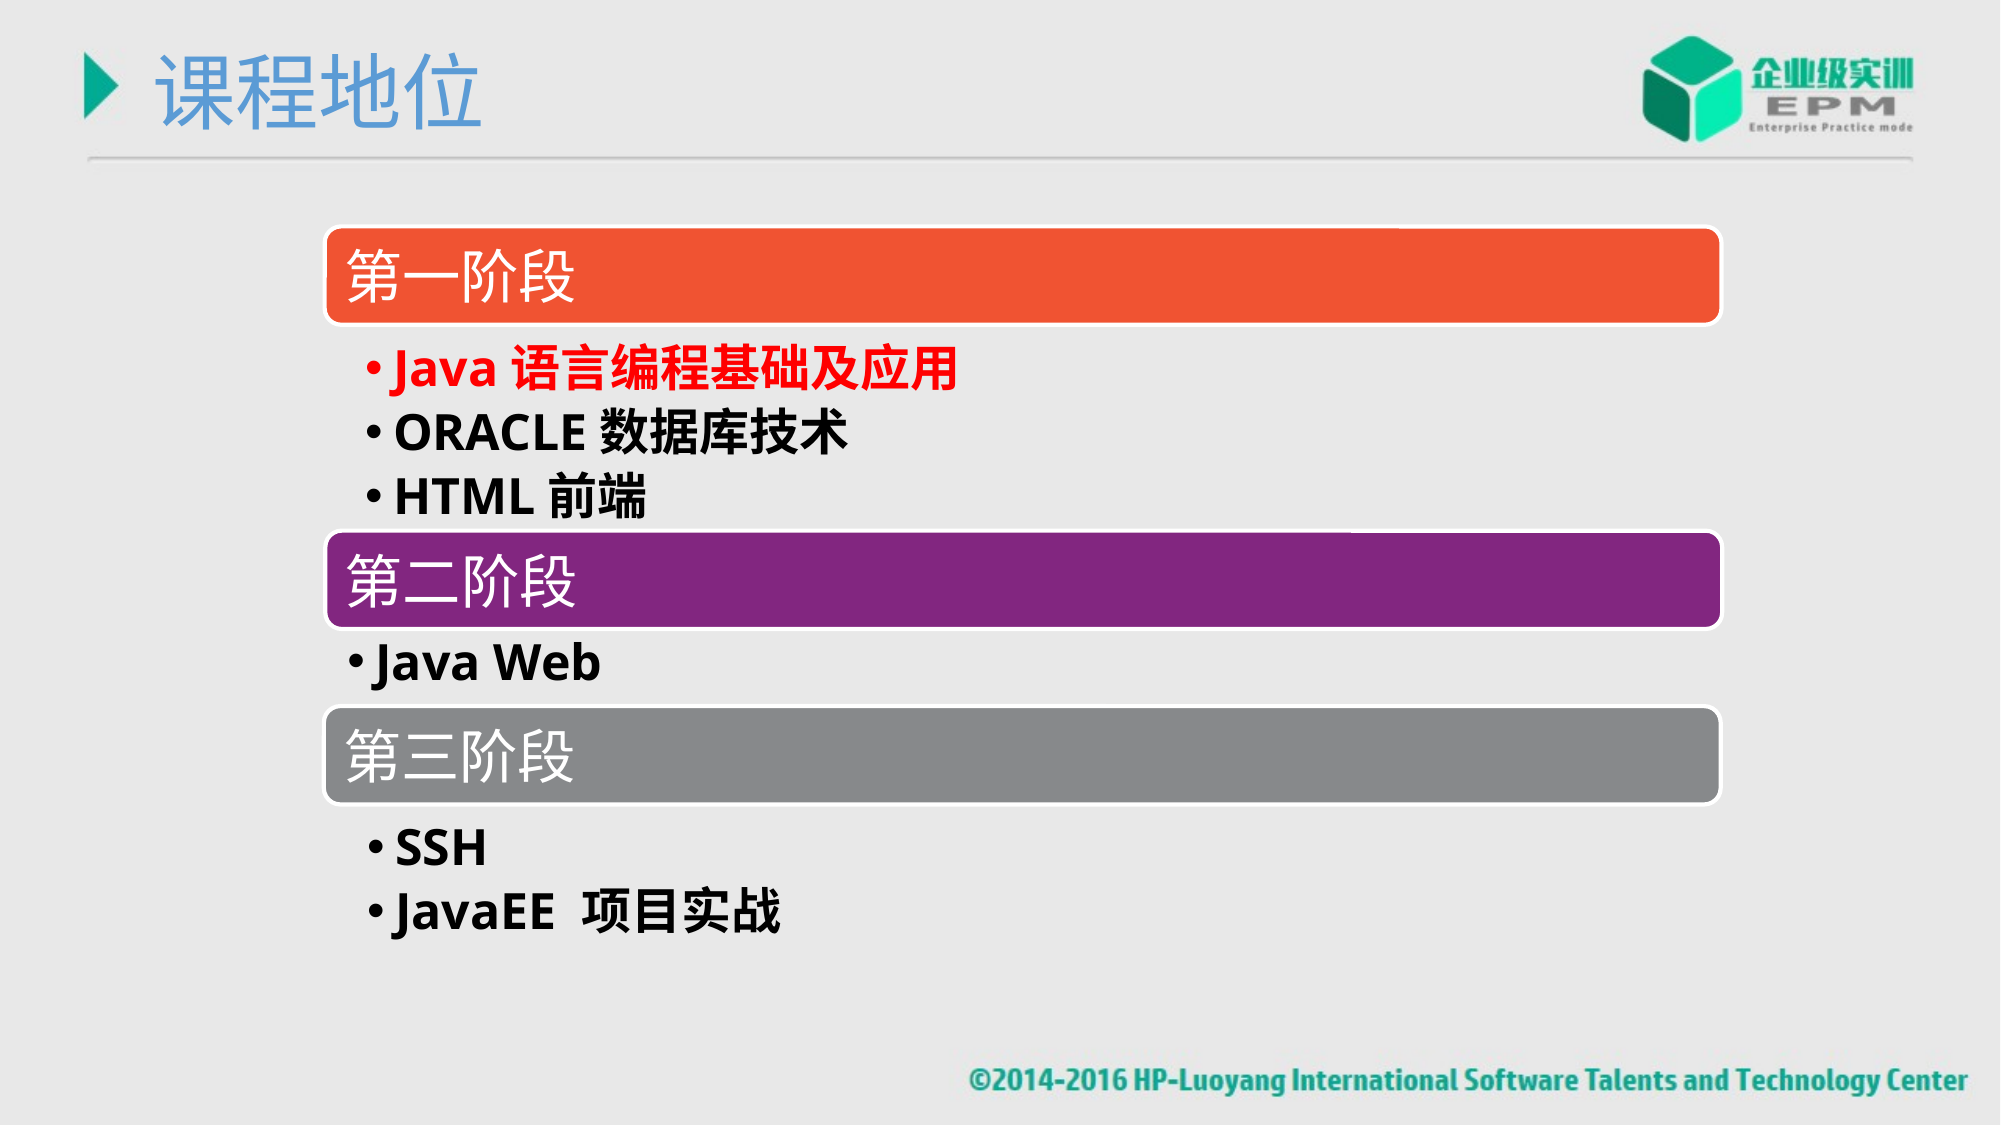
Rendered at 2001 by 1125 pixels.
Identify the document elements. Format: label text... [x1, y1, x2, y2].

title 课程地位 [137, 0, 1863, 206]
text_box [307, 226, 1724, 961]
picture [0, 0, 2001, 1125]
